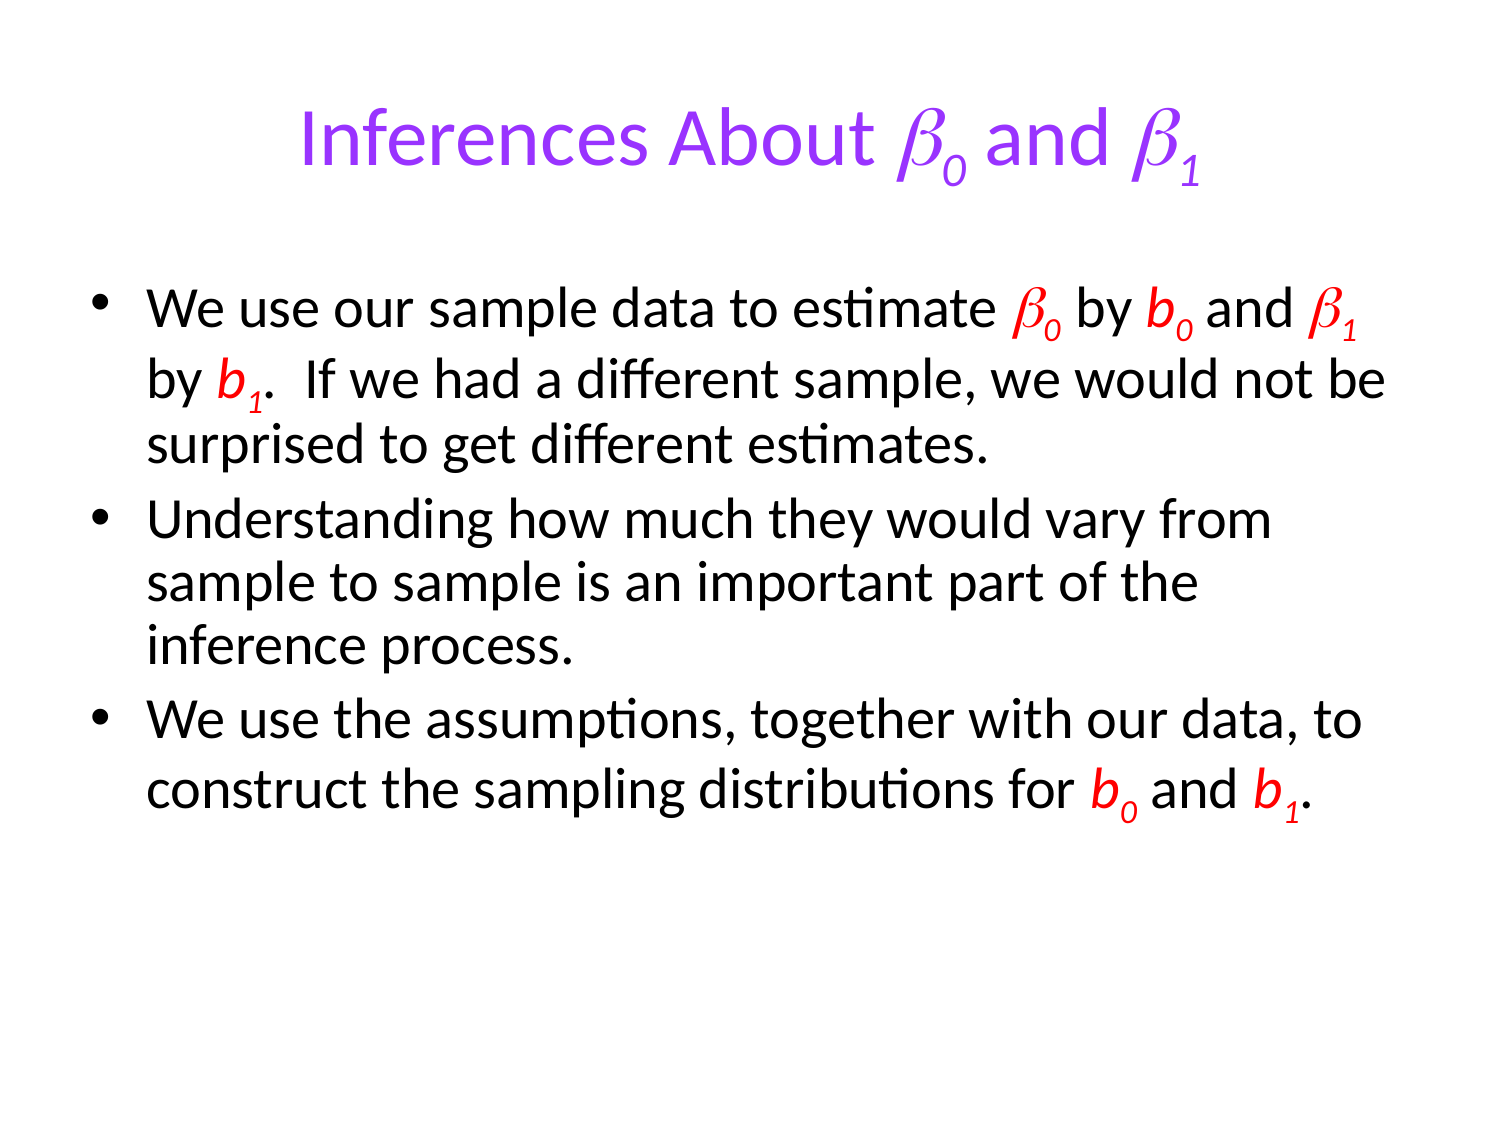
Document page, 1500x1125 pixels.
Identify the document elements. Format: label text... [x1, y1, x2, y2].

list We use our sample data to estimate 0 by b0 and 1 by b1. If we had a different sample, we would not be surprised to get different estimates. Understanding how much they would vary from sample to sample is an important part of the inference process. We use the assumptions, together with our data, to construct the sampling distributions for b0 and b1. [75, 262, 1425, 1005]
title Inferences About 0 and 1 [75, 45, 1425, 233]
